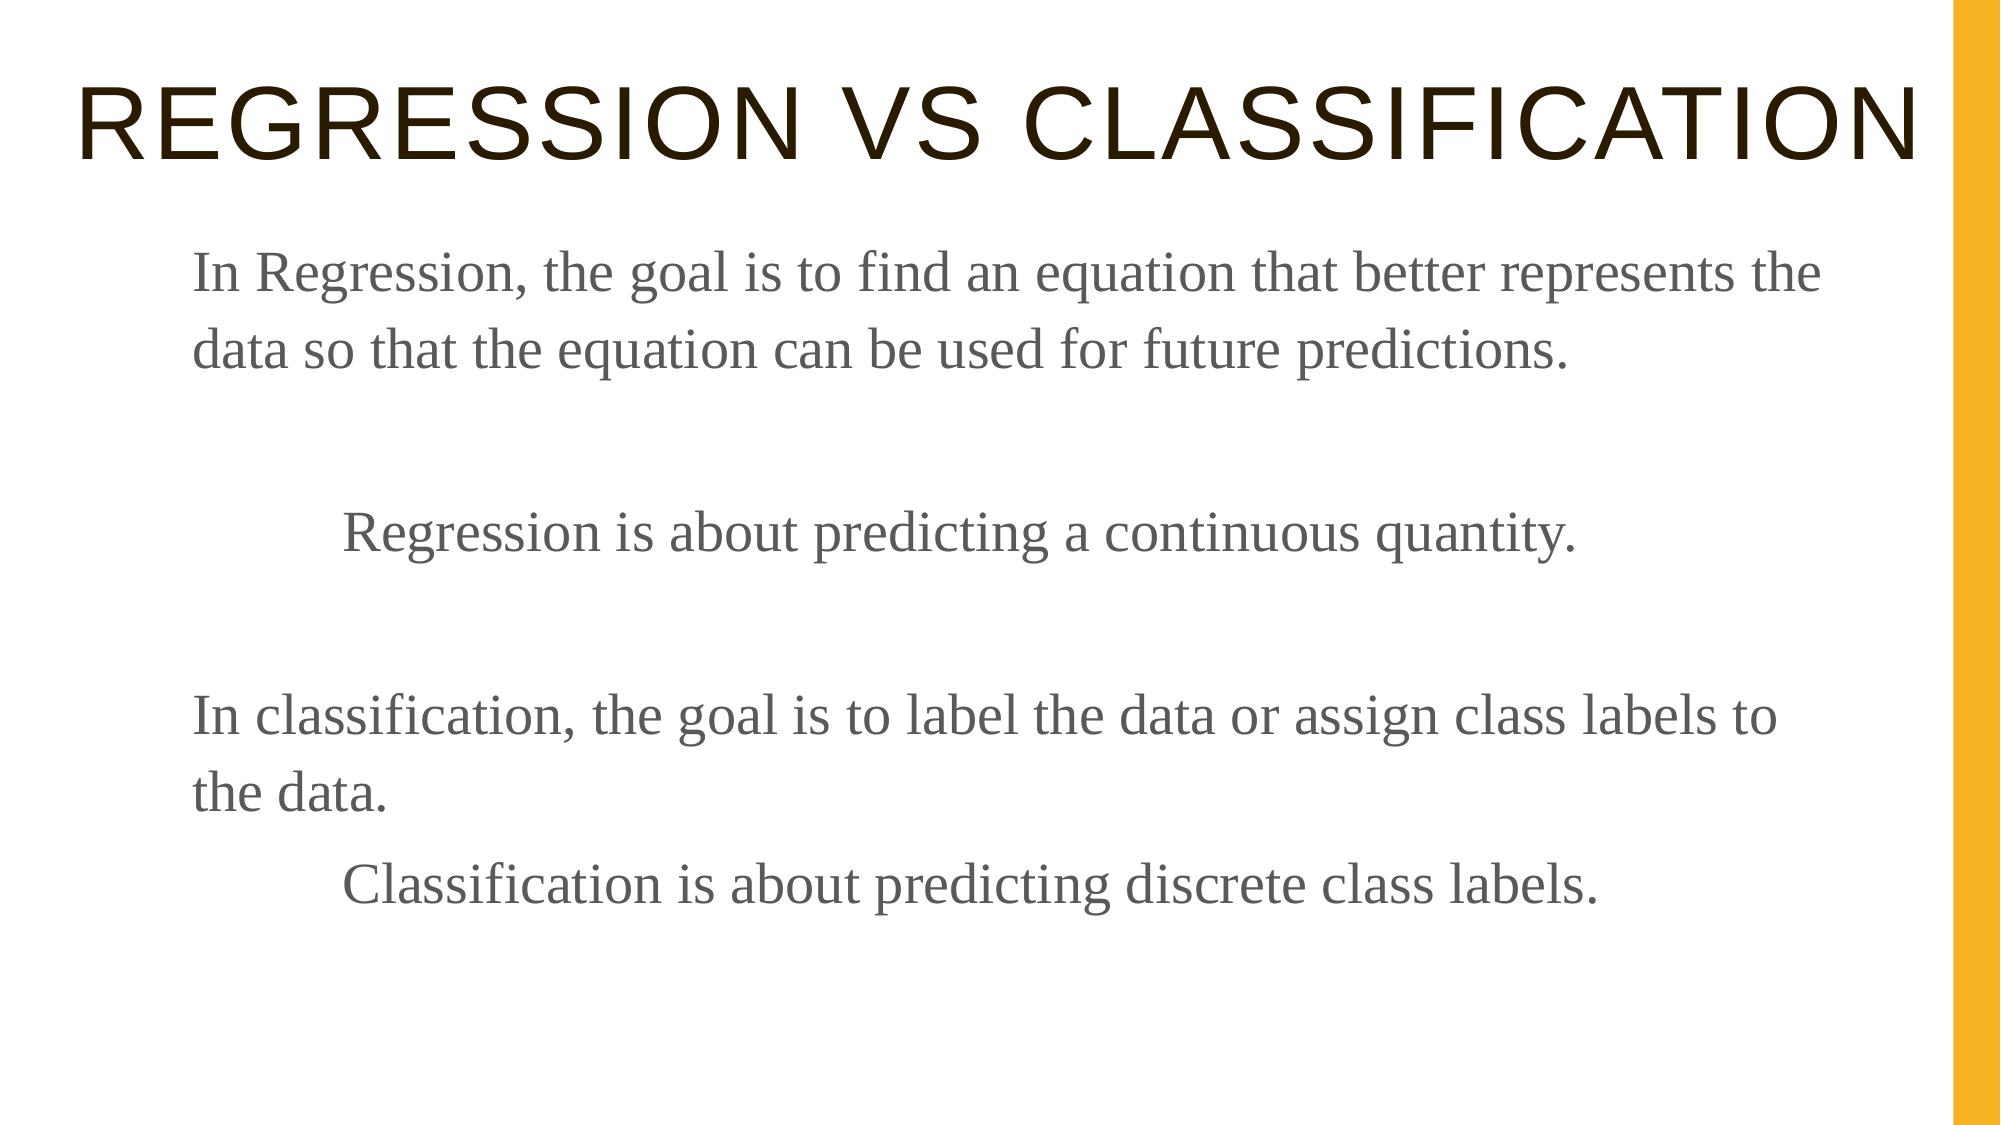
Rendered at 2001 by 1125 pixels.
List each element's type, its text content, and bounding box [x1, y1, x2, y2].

list In Regression, the goal is to find an equation that better represents the data so that the equation can be used for future predictions. Regression is about predicting a continuous quantity. In classification, the goal is to label the data or assign class labels to the data. Classification is about predicting discrete class labels. [177, 218, 1847, 1043]
title Regression vs classification [59, 62, 1950, 219]
